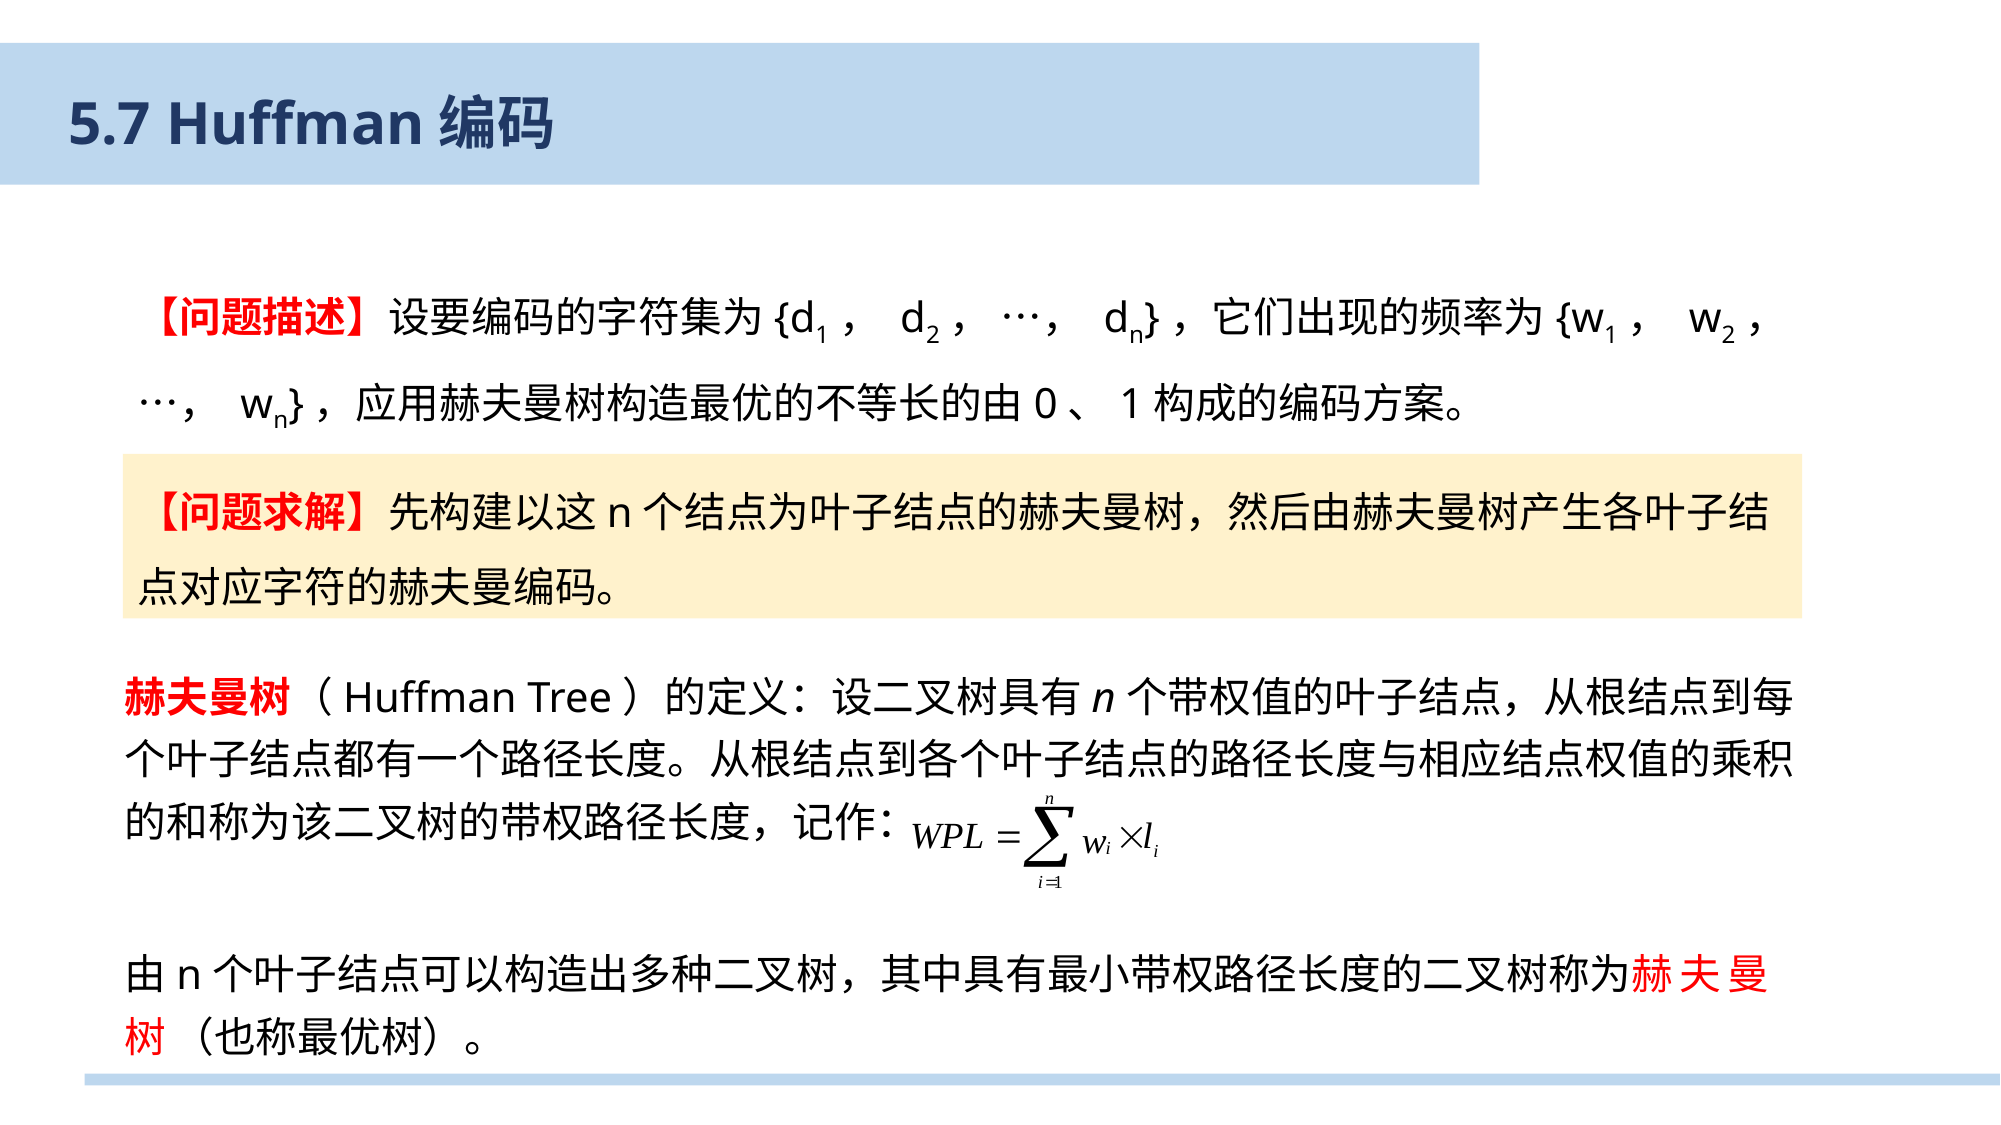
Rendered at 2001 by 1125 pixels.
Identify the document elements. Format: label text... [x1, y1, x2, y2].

text_box 【问题求解】先构建以这n个结点为叶子结点的赫夫曼树，然后由赫夫曼树产生各叶子结点对应字符的赫夫曼编码。 [122, 453, 1803, 619]
text_box 【问题描述】设要编码的字符集为{d1， d2， …， dn}，它们出现的频率为{w1， w2， …， wn}，应用赫夫曼树构造最优的不等长的由0、1构成的编码方案。 [122, 255, 1803, 441]
list 5.7 Huffman编码 [0, 42, 1480, 185]
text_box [906, 782, 1172, 897]
text_box 由n个叶子结点可以构造出多种二叉树，其中具有最小带权路径长度的二叉树称为赫夫曼树（也称最优树）。 [109, 928, 1800, 1068]
text_box 赫夫曼树（Huffman Tree）的定义：设二叉树具有n个带权值的叶子结点，从根结点到每个叶子结点都有一个路径长度。从根结点到各个叶子结点的路径长度与相应结点权值的乘积的和称为该二叉树的带权路径长度，记作： [109, 650, 1827, 854]
